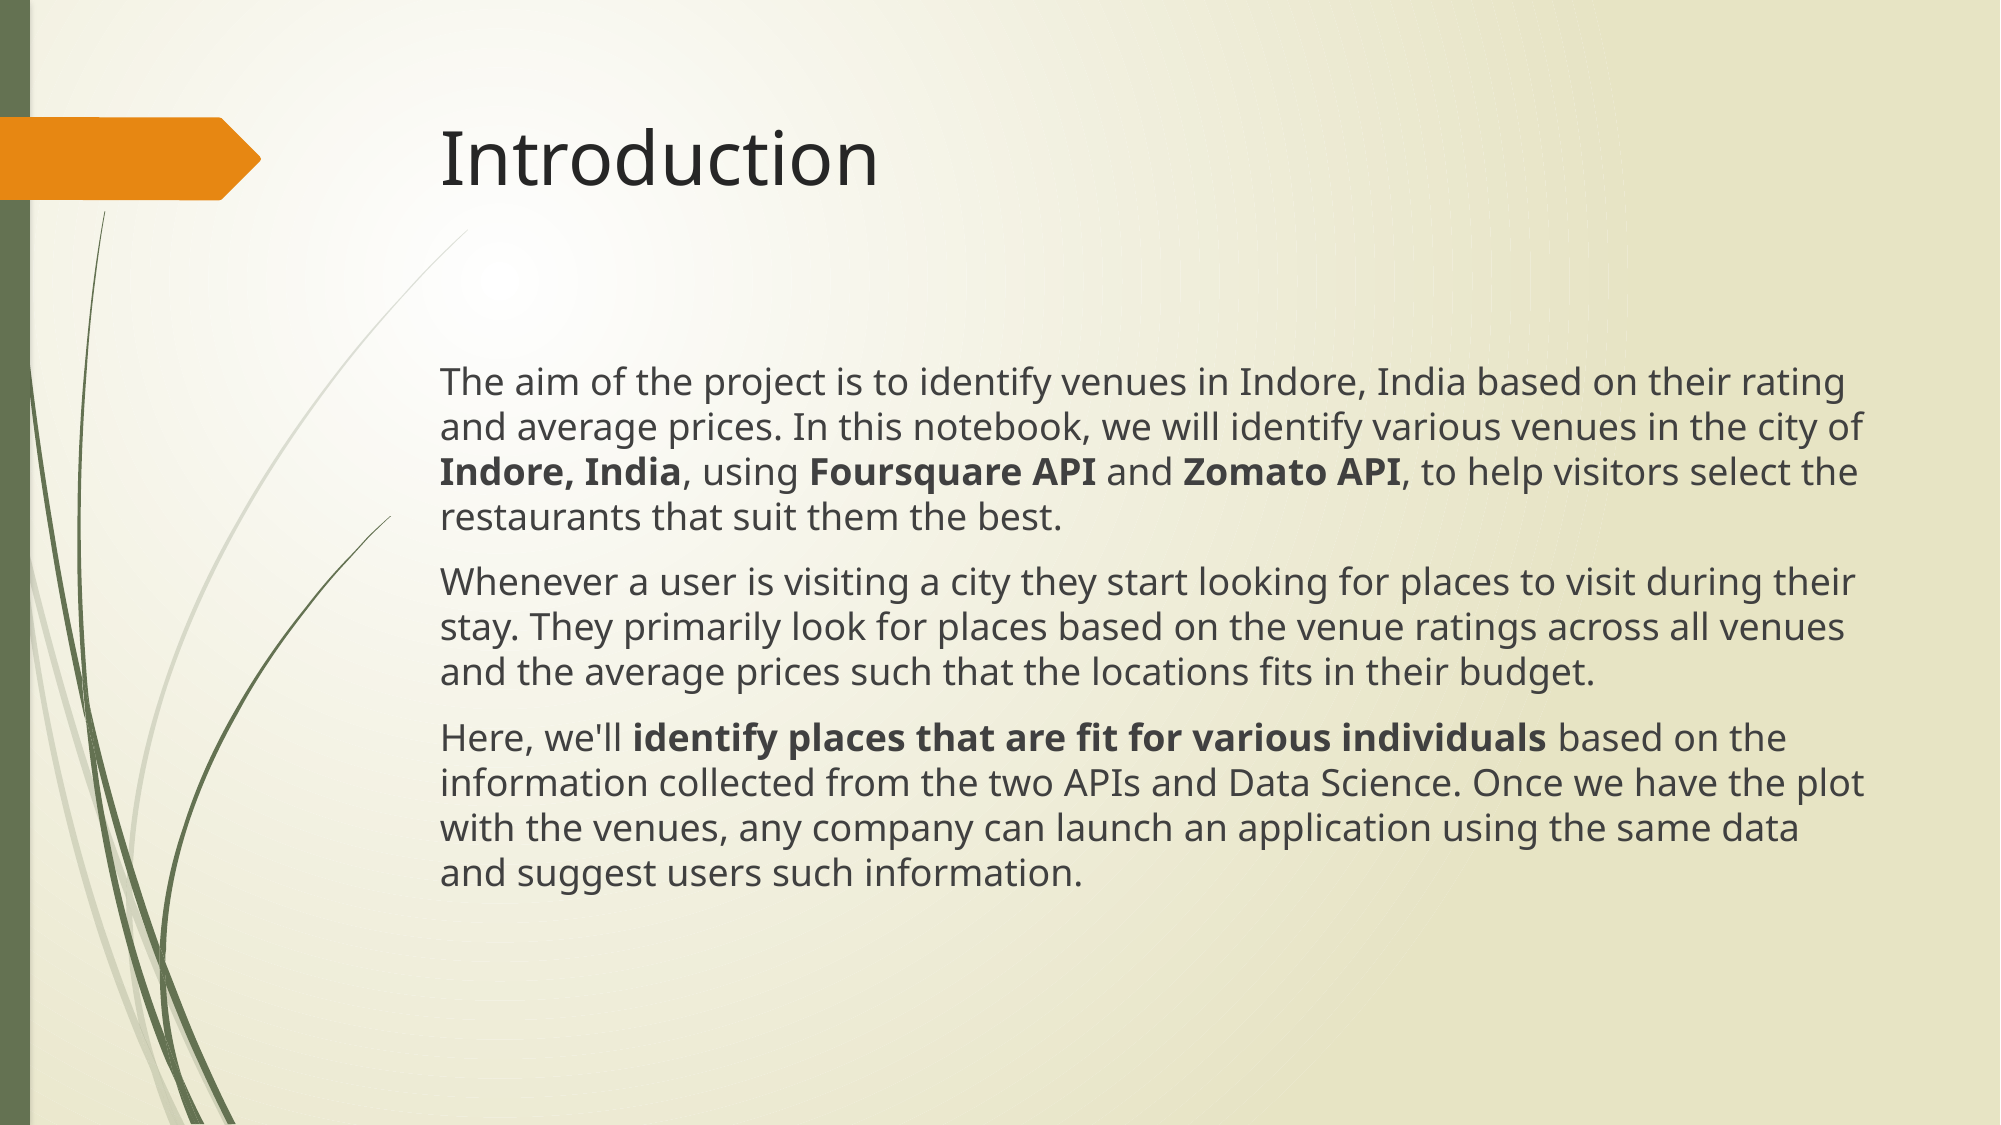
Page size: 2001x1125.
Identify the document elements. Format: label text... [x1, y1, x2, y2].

title Introduction [425, 102, 1888, 313]
list The aim of the project is to identify venues in Indore, India based on their rating and average prices. In this notebook, we will identify various venues in the city of Indore, India, using Foursquare API and Zomato API, to help visitors select the restaurants that suit them the best. Whenever a user is visiting a city they start looking for places to visit during their stay. They primarily look for places based on the venue ratings across all venues and the average prices such that the locations fits in their budget. Here, we'll identify places that are fit for various individuals based on the information collected from the two APIs and Data Science. Once we have the plot with the venues, any company can launch an application using the same data and suggest users such information. [424, 350, 1888, 970]
